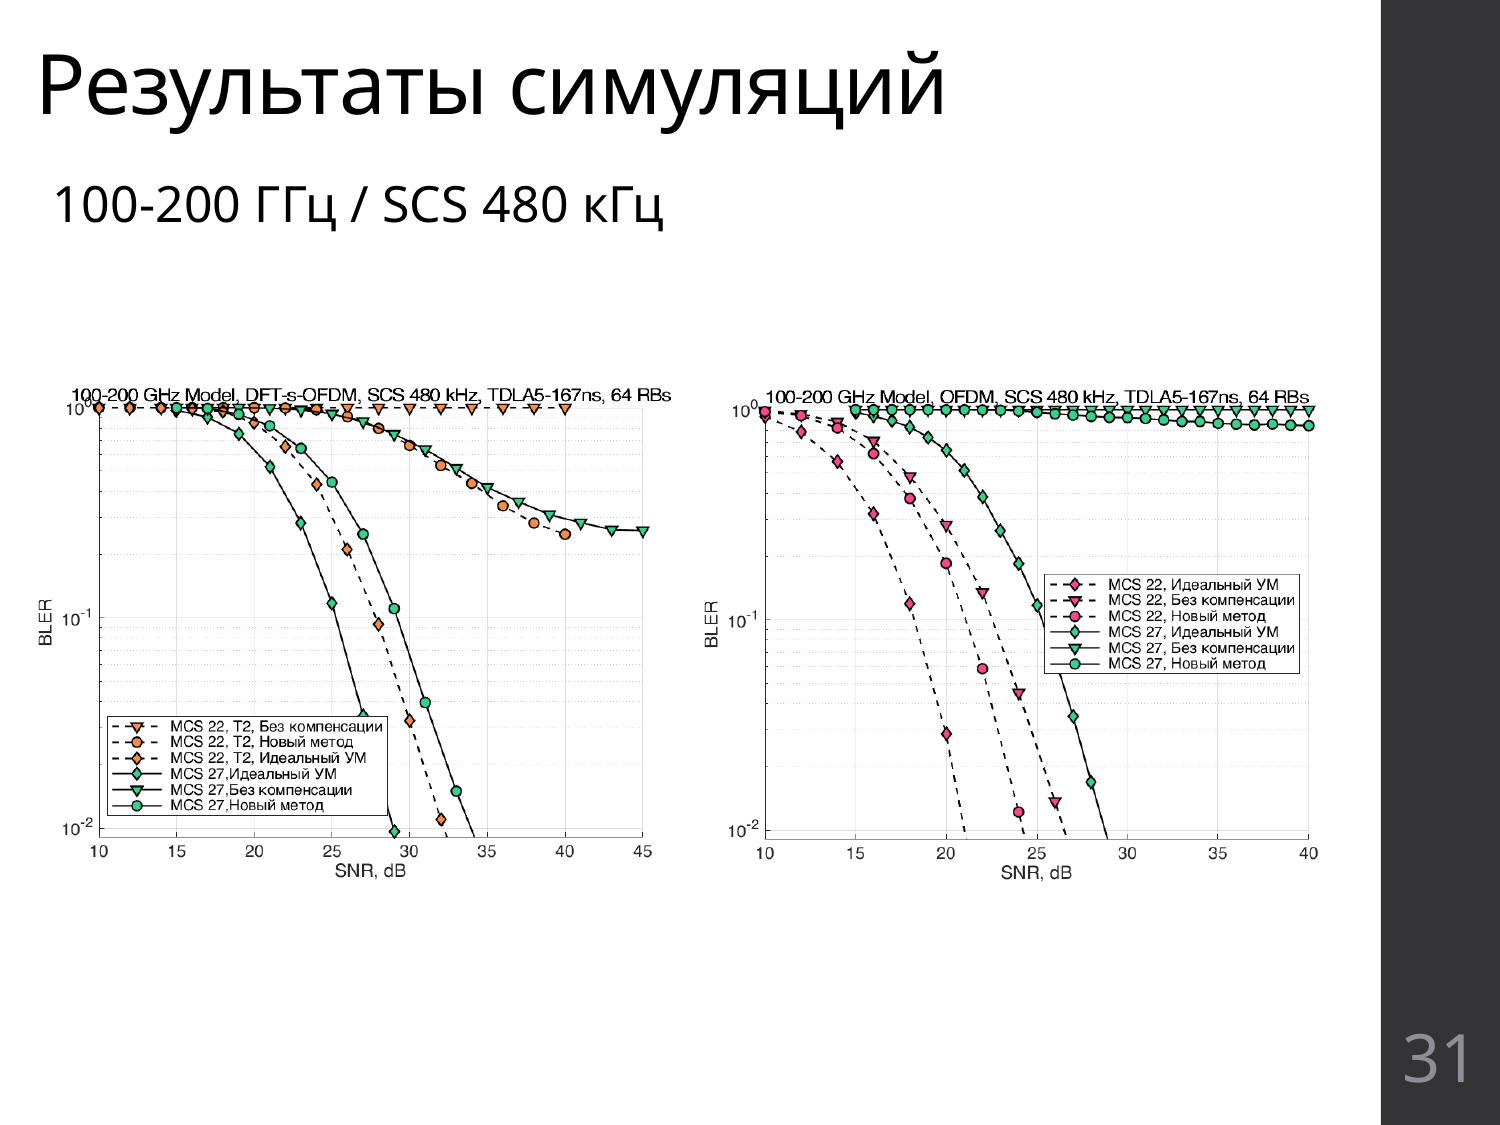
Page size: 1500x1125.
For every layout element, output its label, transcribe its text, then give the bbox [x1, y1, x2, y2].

title Результаты симуляций [20, 35, 1213, 253]
text_box 100-200 ГГц / SCS 480 кГц [37, 165, 1060, 275]
picture [6, 367, 1376, 897]
slide_number 31 [1384, 1012, 1498, 1110]
